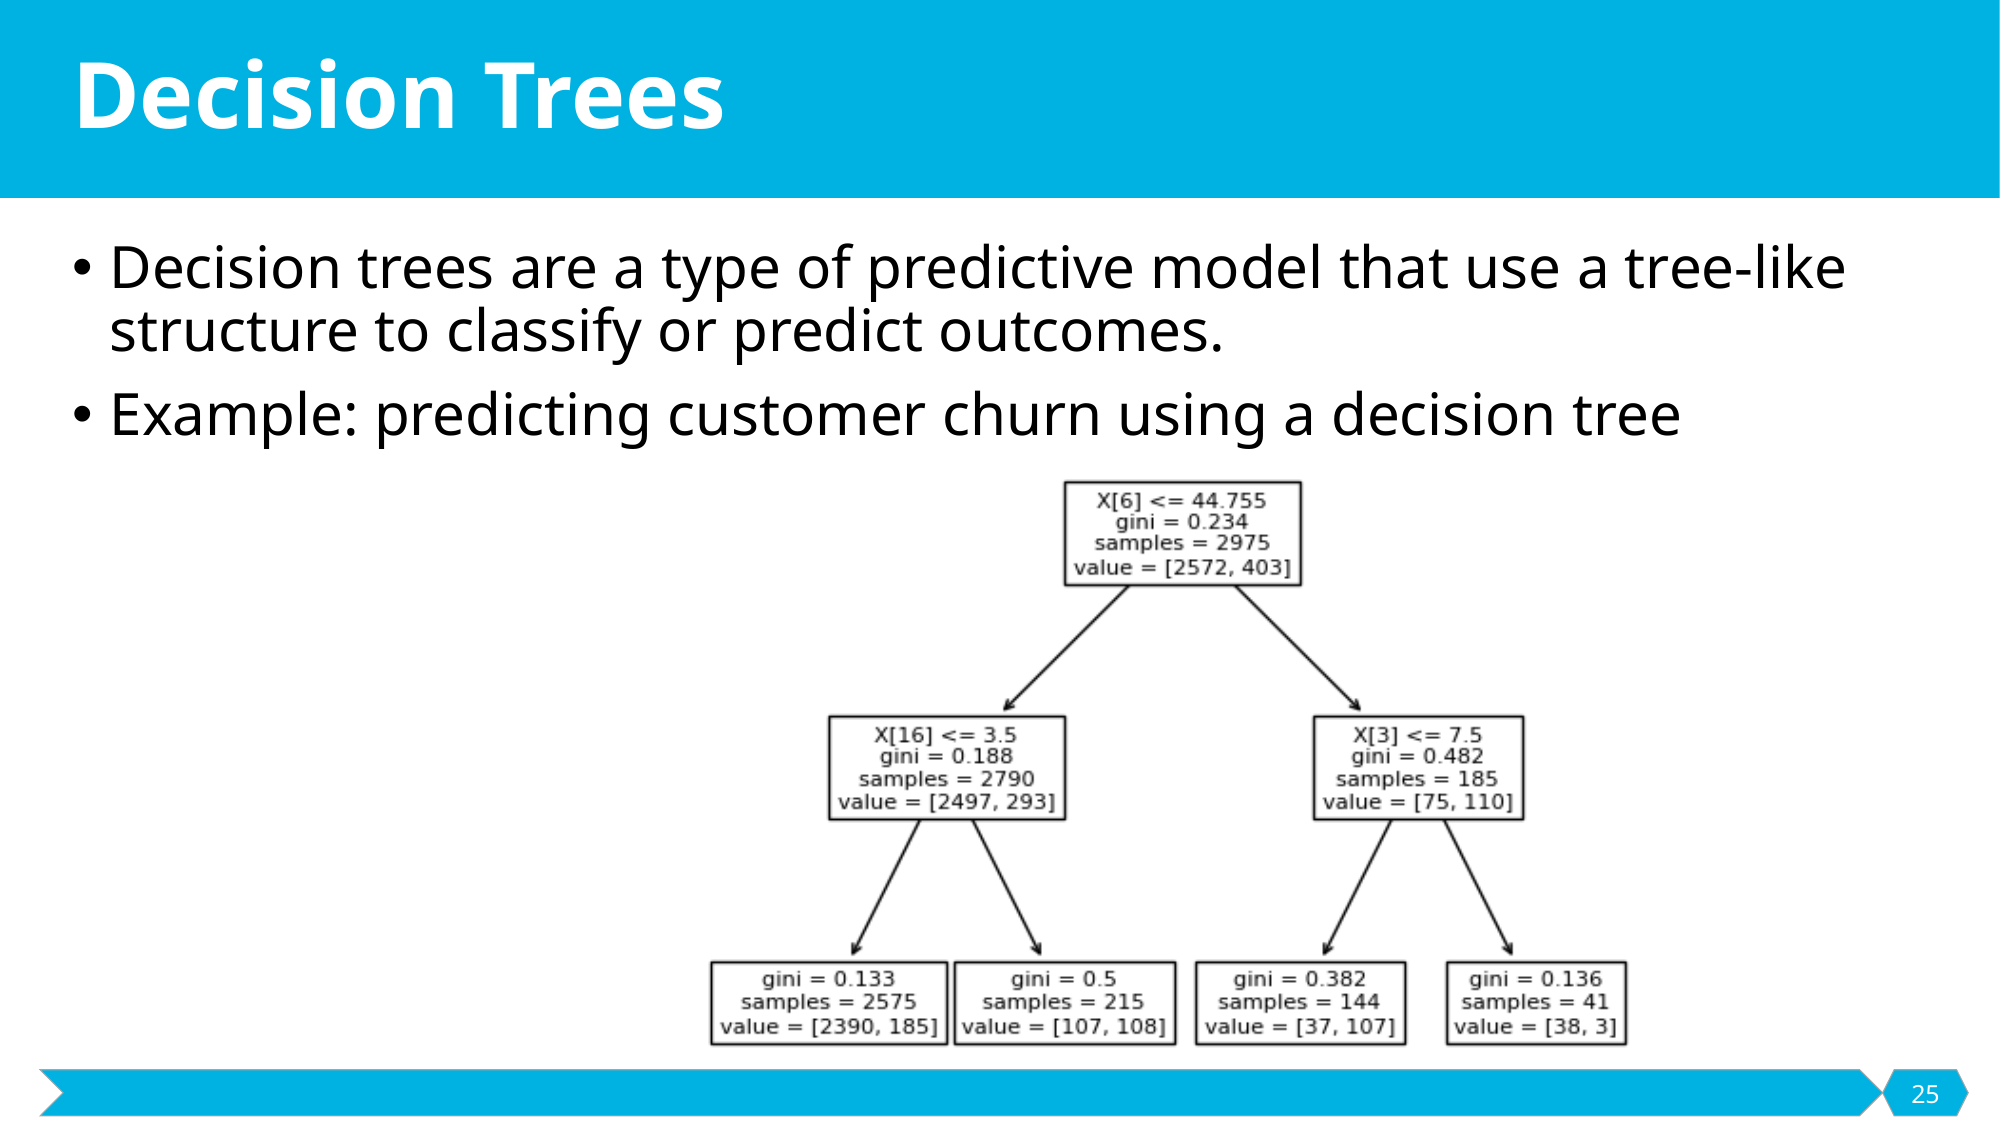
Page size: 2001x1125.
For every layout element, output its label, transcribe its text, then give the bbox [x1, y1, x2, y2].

title Decision Trees [56, 0, 1969, 199]
list Decision trees are a type of predictive model that use a tree-like structure to classify or predict outcomes. Example: predicting customer churn using a decision tree [56, 230, 1969, 1010]
picture [692, 467, 1671, 1061]
slide_number 25 [1882, 1065, 1969, 1125]
